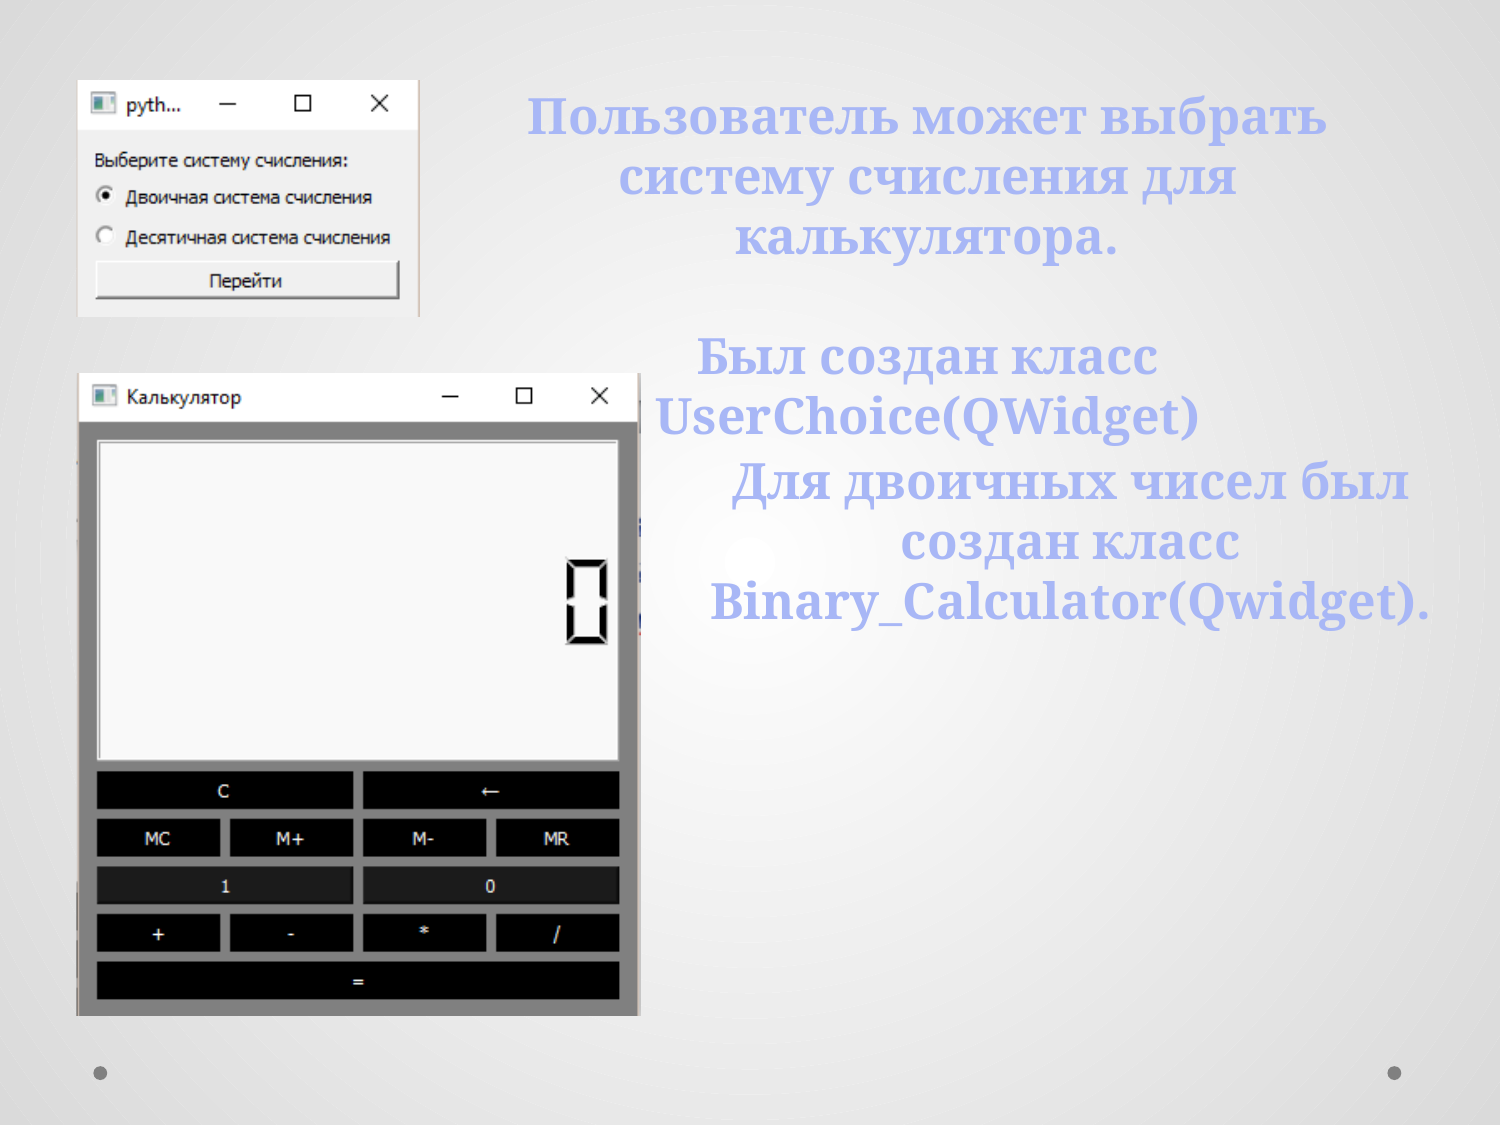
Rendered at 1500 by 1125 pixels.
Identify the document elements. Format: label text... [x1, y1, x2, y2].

text_box Для двоичных чисел был создан класс Binary_Calculator(Qwidget). [646, 441, 1500, 637]
text_box Пользователь может выбрать систему счисления для калькулятора. Был создан класс UserChoice(QWidget) [420, 77, 1436, 441]
picture [76, 80, 421, 317]
picture [76, 373, 642, 1016]
